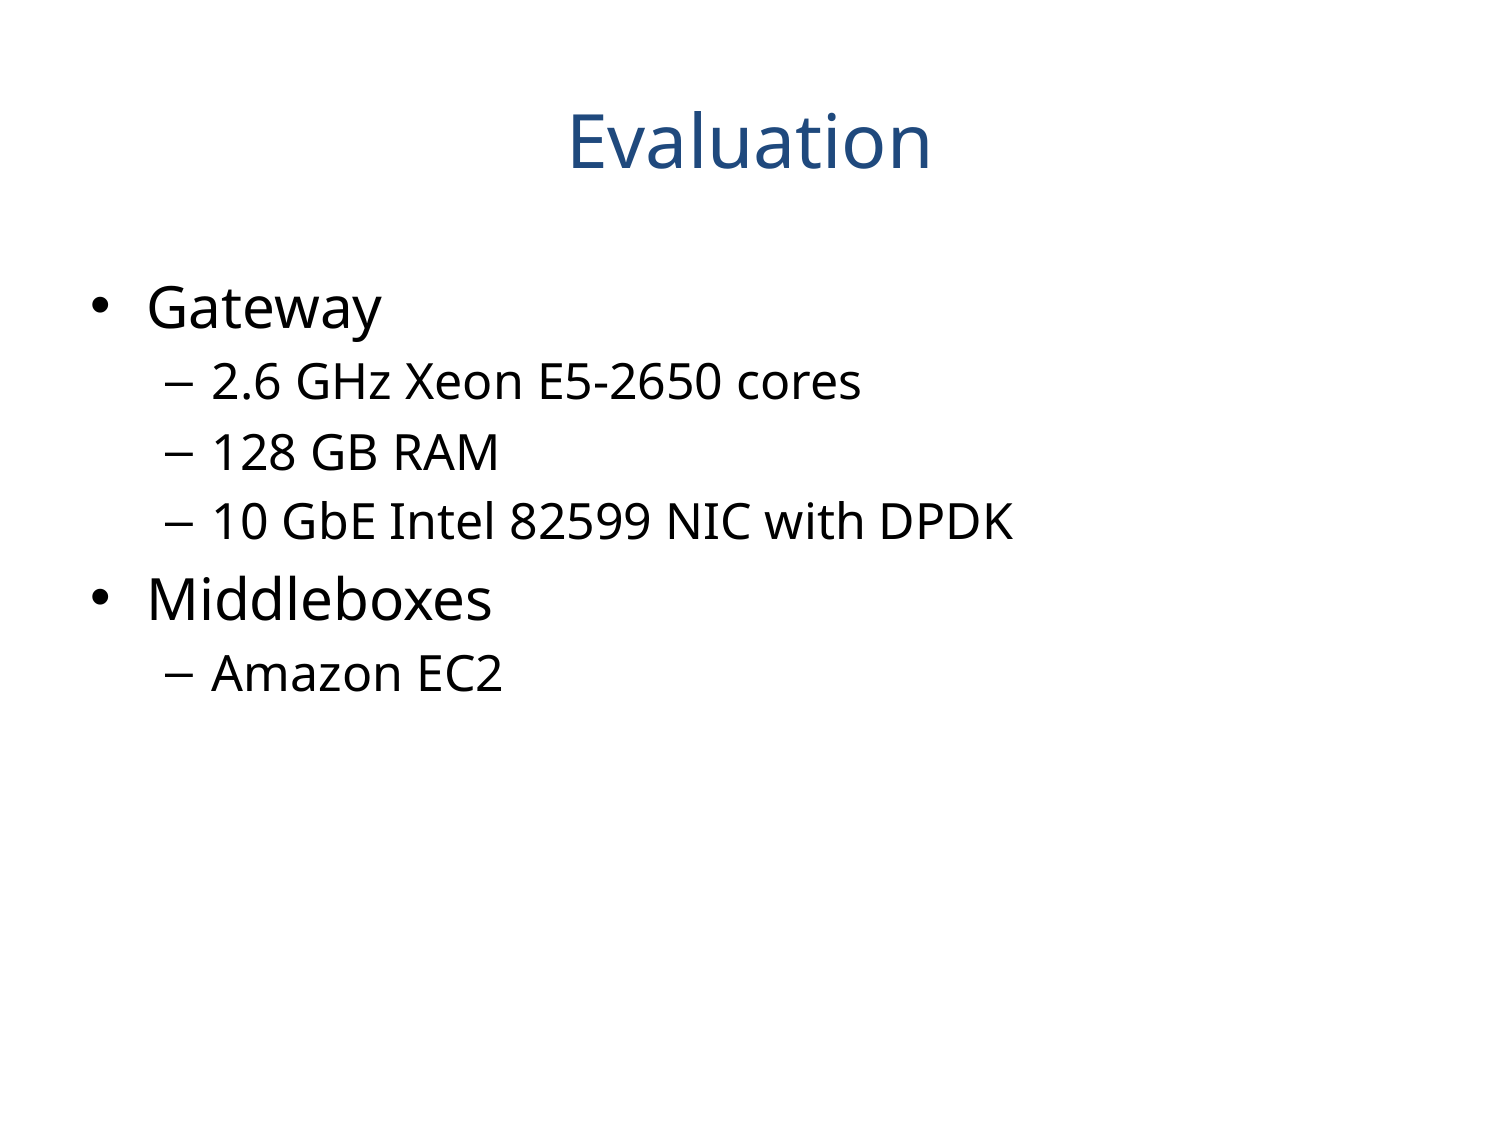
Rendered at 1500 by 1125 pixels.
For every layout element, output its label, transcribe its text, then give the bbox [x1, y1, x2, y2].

list Gateway 2.6 GHz Xeon E5-2650 cores 128 GB RAM 10 GbE Intel 82599 NIC with DPDK Middleboxes Amazon EC2 [75, 262, 1425, 1005]
title Evaluation [75, 45, 1425, 233]
